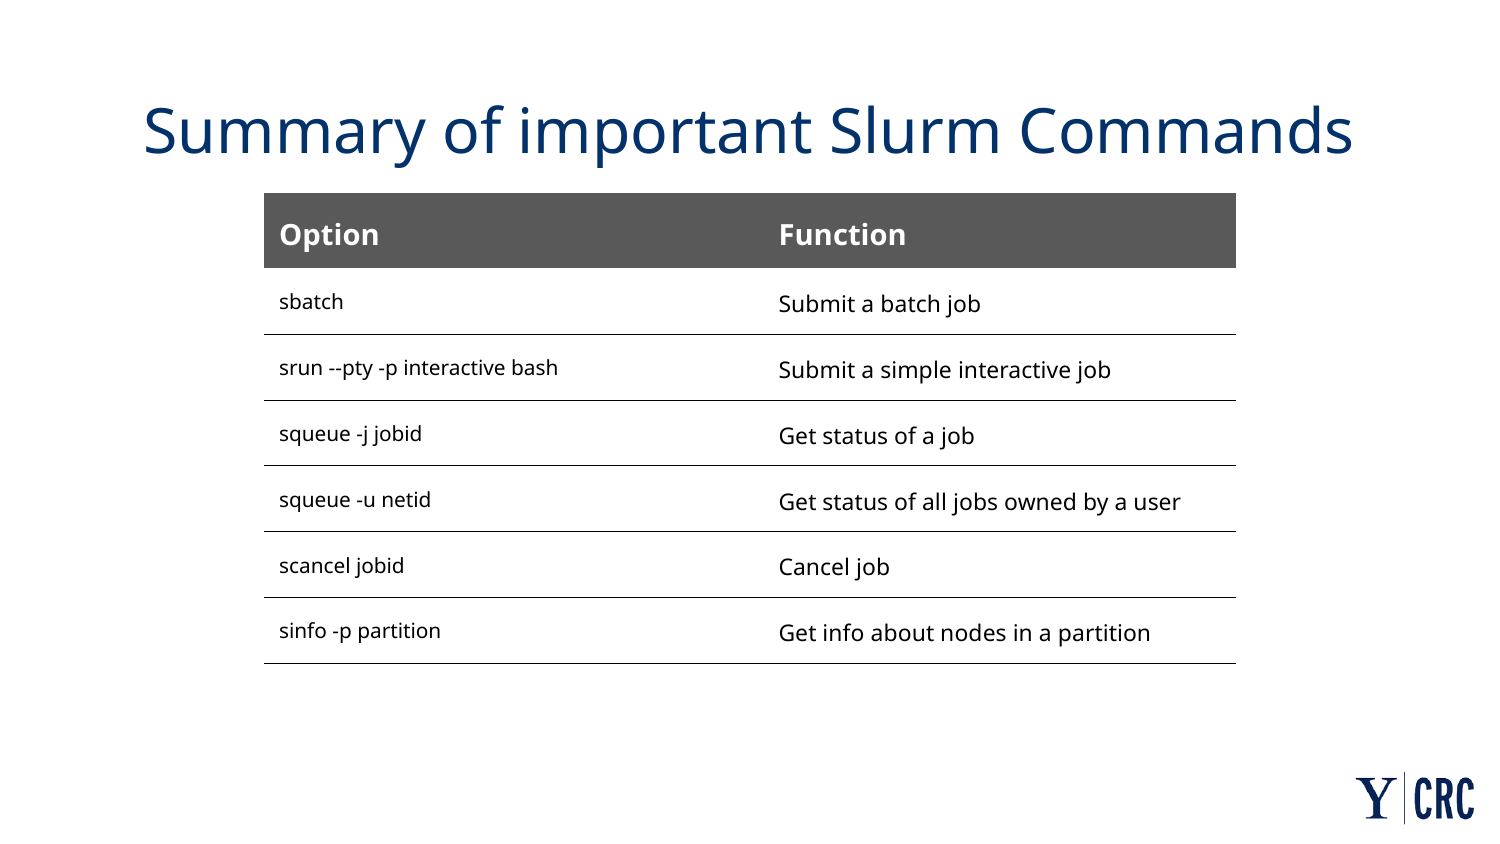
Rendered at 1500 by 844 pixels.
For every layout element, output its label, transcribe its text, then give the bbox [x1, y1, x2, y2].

table_header Option [264, 193, 764, 268]
table_cell Cancel job [764, 532, 1236, 597]
table_cell Get status of a job [764, 401, 1236, 465]
table_cell sinfo -p partition [264, 598, 764, 663]
picture [1353, 768, 1480, 826]
table_cell srun --pty -p interactive bash [264, 335, 764, 400]
table_cell squeue -j jobid [264, 401, 764, 465]
table_cell Submit a batch job [764, 268, 1236, 334]
table_cell Get info about nodes in a partition [764, 598, 1236, 663]
table_cell Get status of all jobs owned by a user [764, 466, 1236, 531]
table_cell squeue -u netid [264, 466, 764, 531]
title Summary of important Slurm Commands [51, 76, 1449, 171]
table_header Function [764, 193, 1236, 268]
table_cell sbatch [264, 268, 764, 334]
table_cell Submit a simple interactive job [764, 335, 1236, 400]
table_cell scancel jobid [264, 532, 764, 597]
